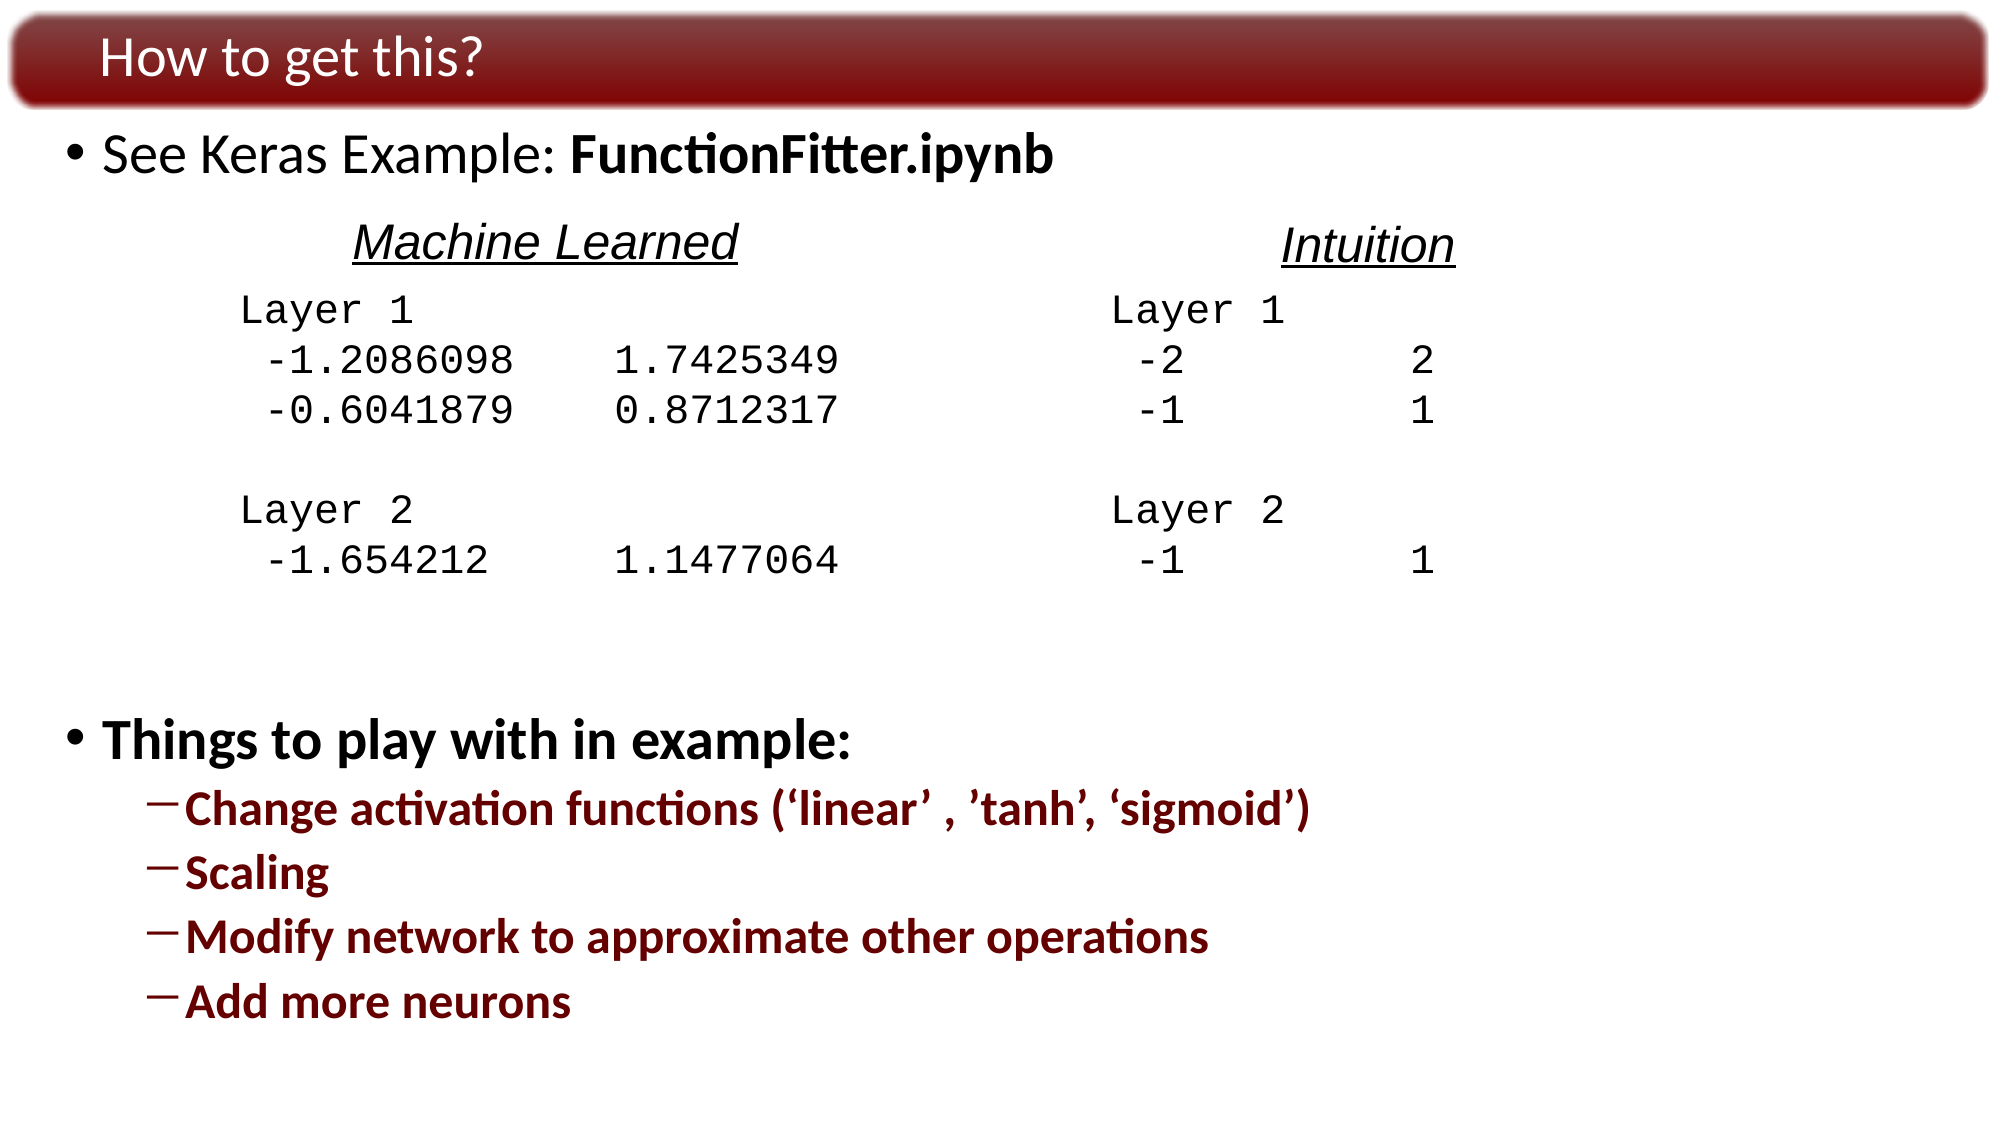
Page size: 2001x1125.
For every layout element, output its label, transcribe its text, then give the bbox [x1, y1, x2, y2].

text_box Layer 1 -1.2086098 1.7425349 -0.6041879 0.8712317 Layer 2 -1.654212 1.1477064 [239, 281, 928, 583]
list How to get this? [99, 16, 1965, 100]
text_box Machine Learned [253, 202, 837, 277]
text_box Intuition [1174, 204, 1563, 280]
text_box Layer 1 -2 2 -1 1 Layer 2 -1 1 [1110, 281, 1799, 583]
list See Keras Example: FunctionFitter.ipynb Things to play with in example: Change activation functions (‘linear’ , ’tanh’, ‘sigmoid’) Scaling Modify network to approximate other operations Add more neurons [50, 115, 1900, 1091]
